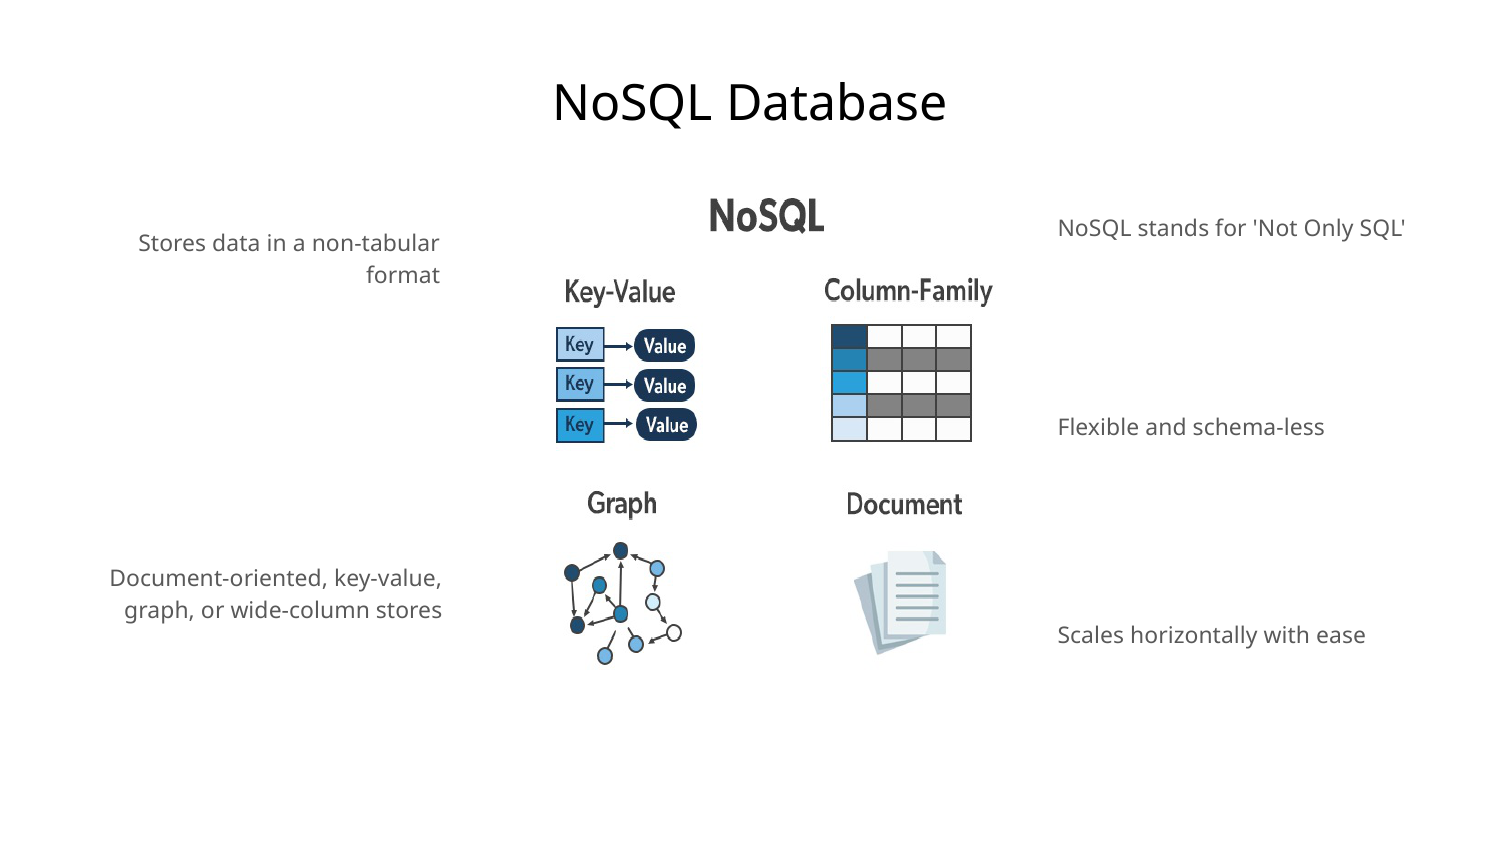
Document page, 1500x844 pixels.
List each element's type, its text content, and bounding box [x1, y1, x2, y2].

title NoSQL Database [204, 65, 1296, 136]
subtitle Scales horizontally with ease [1042, 601, 1423, 802]
subtitle Flexible and schema-less [1042, 393, 1423, 566]
subtitle NoSQL stands for 'Not Only SQL' [1042, 194, 1423, 358]
picture [482, 182, 1018, 699]
subtitle Document-oriented, key-value, graph, or wide-column stores [77, 544, 458, 745]
subtitle Stores data in a non-tabular format [74, 209, 456, 410]
